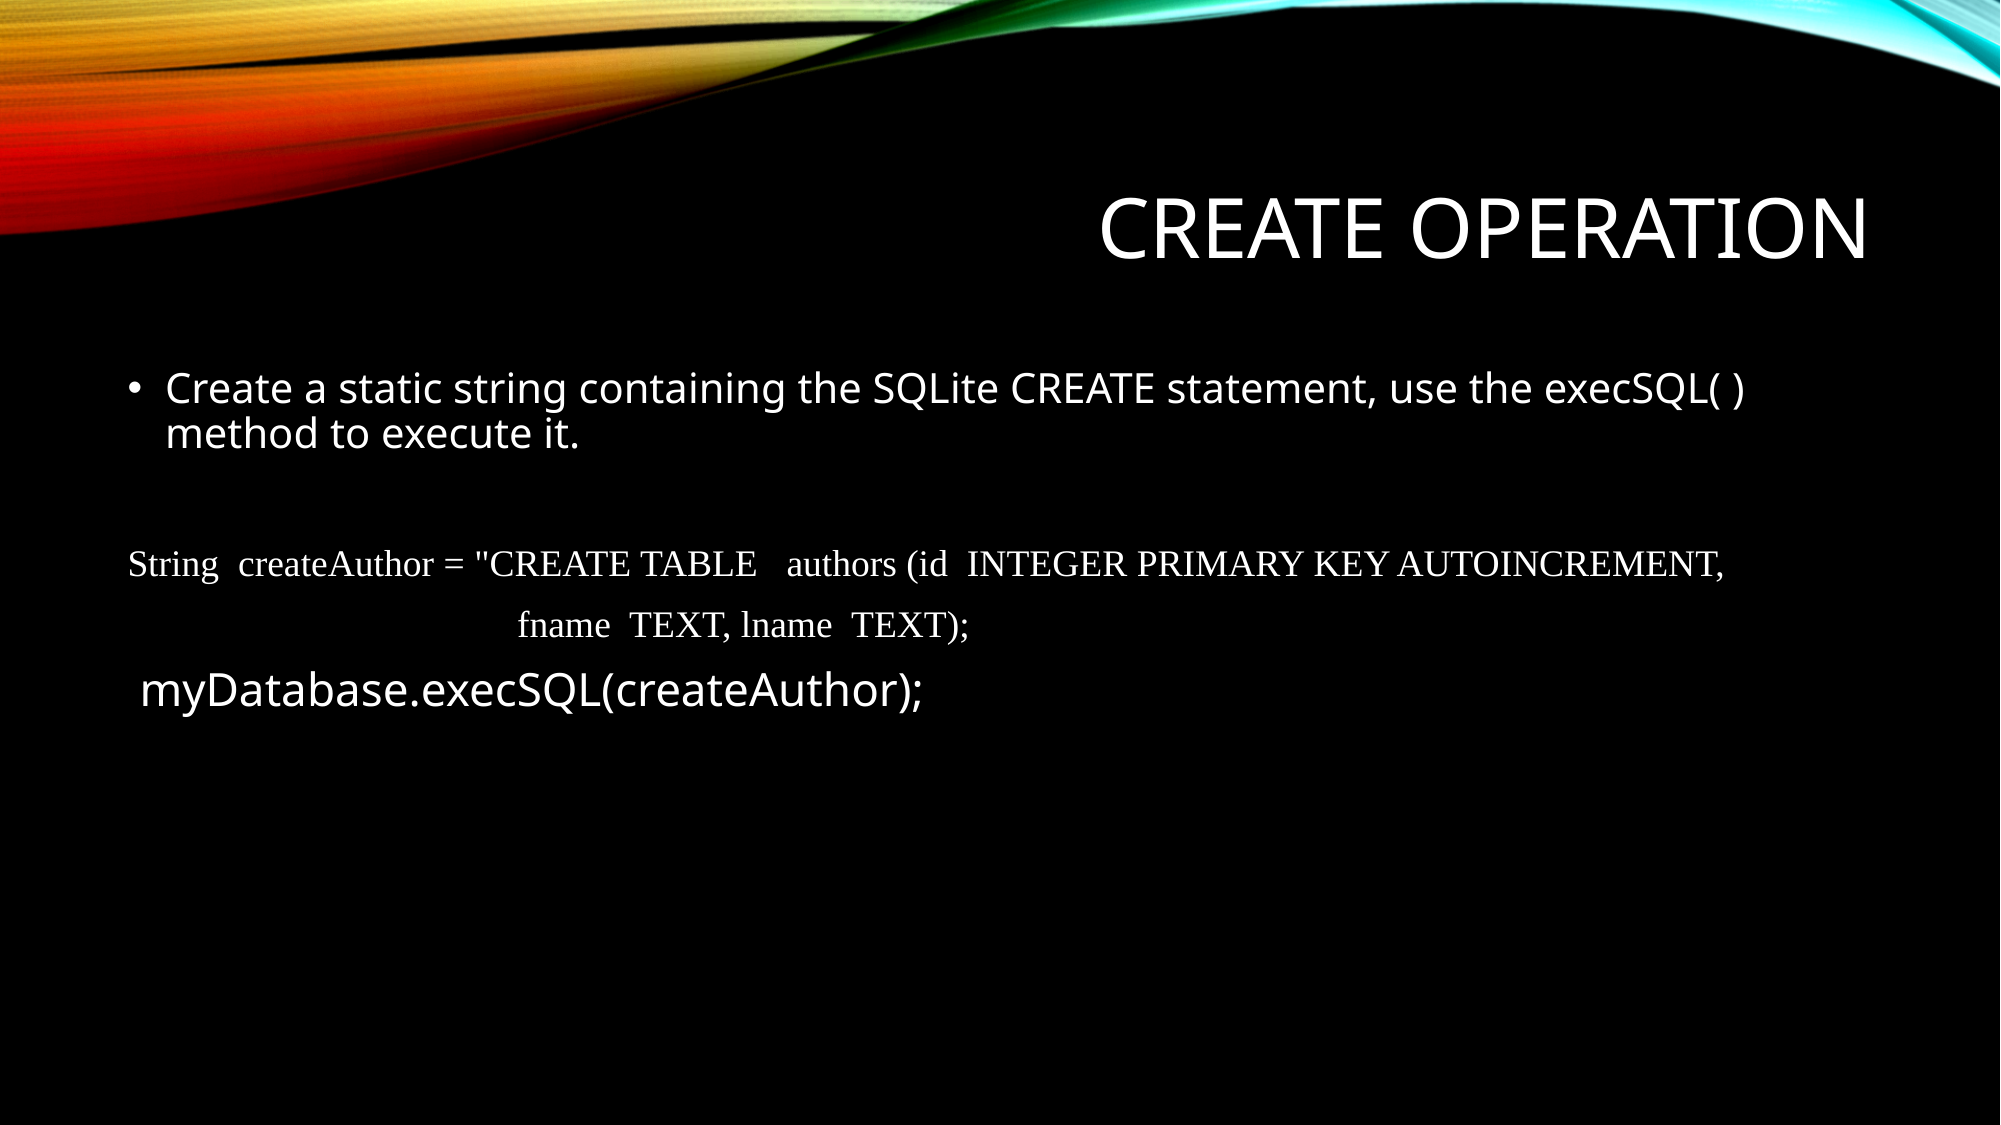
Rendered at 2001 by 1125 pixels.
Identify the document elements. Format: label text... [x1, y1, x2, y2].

title Create OPERATION [474, 125, 1888, 338]
list Create a static string containing the SQLite CREATE statement, use the execSQL( ) method to execute it. String createAuthor = "CREATE TABLE authors (id INTEGER PRIMARY KEY AUTOINCREMENT, fname TEXT, lname TEXT); myDatabase.execSQL(createAuthor); [112, 360, 1888, 1021]
picture [0, 0, 2000, 237]
